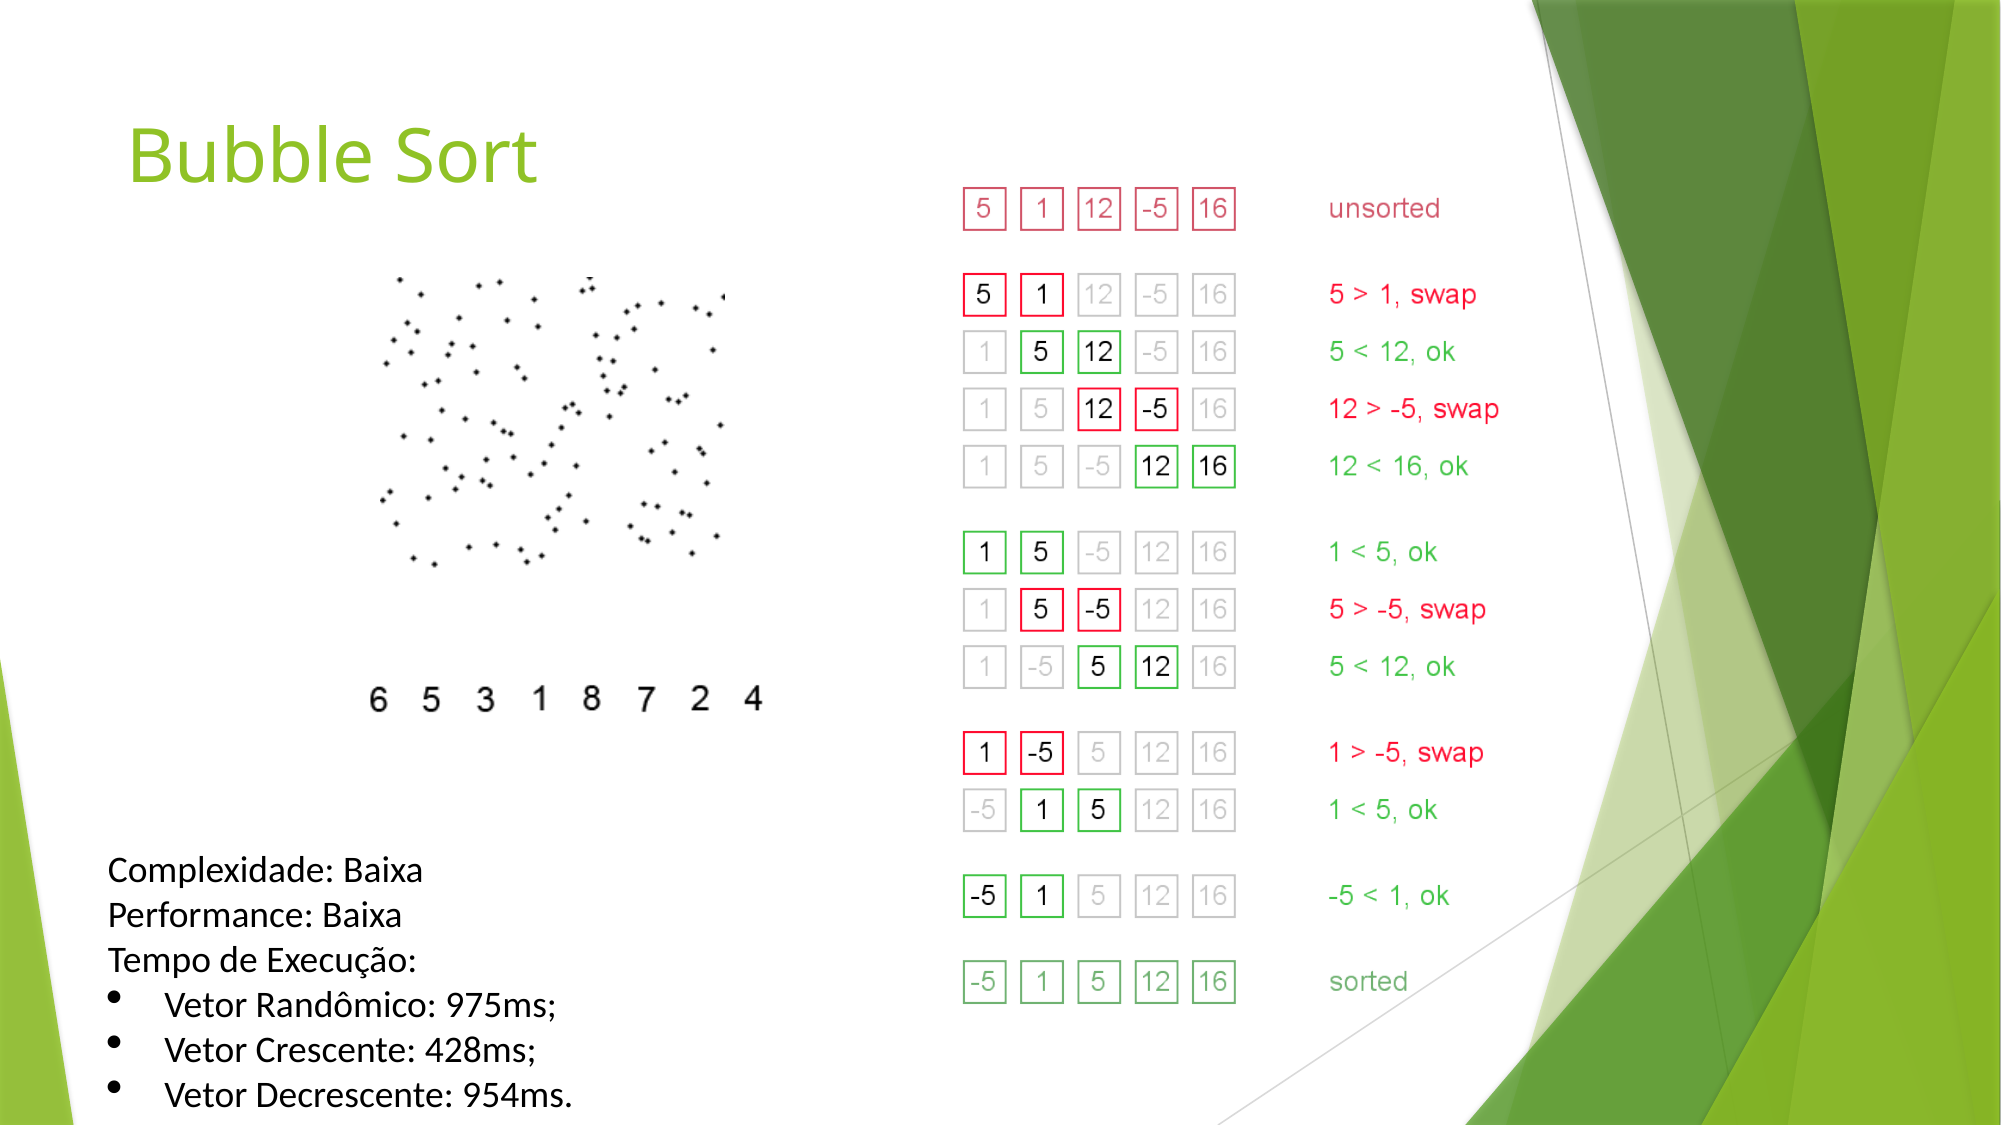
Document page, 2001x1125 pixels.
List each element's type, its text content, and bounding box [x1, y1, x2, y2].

picture [329, 277, 800, 851]
picture [957, 180, 1508, 1010]
title Bubble Sort [111, 99, 1522, 317]
text_box Complexidade: Baixa Performance: Baixa Tempo de Execução: Vetor Randômico: 975ms; Vetor Crescente: 428ms; Vetor Decrescente: 954ms. [93, 837, 1094, 1122]
